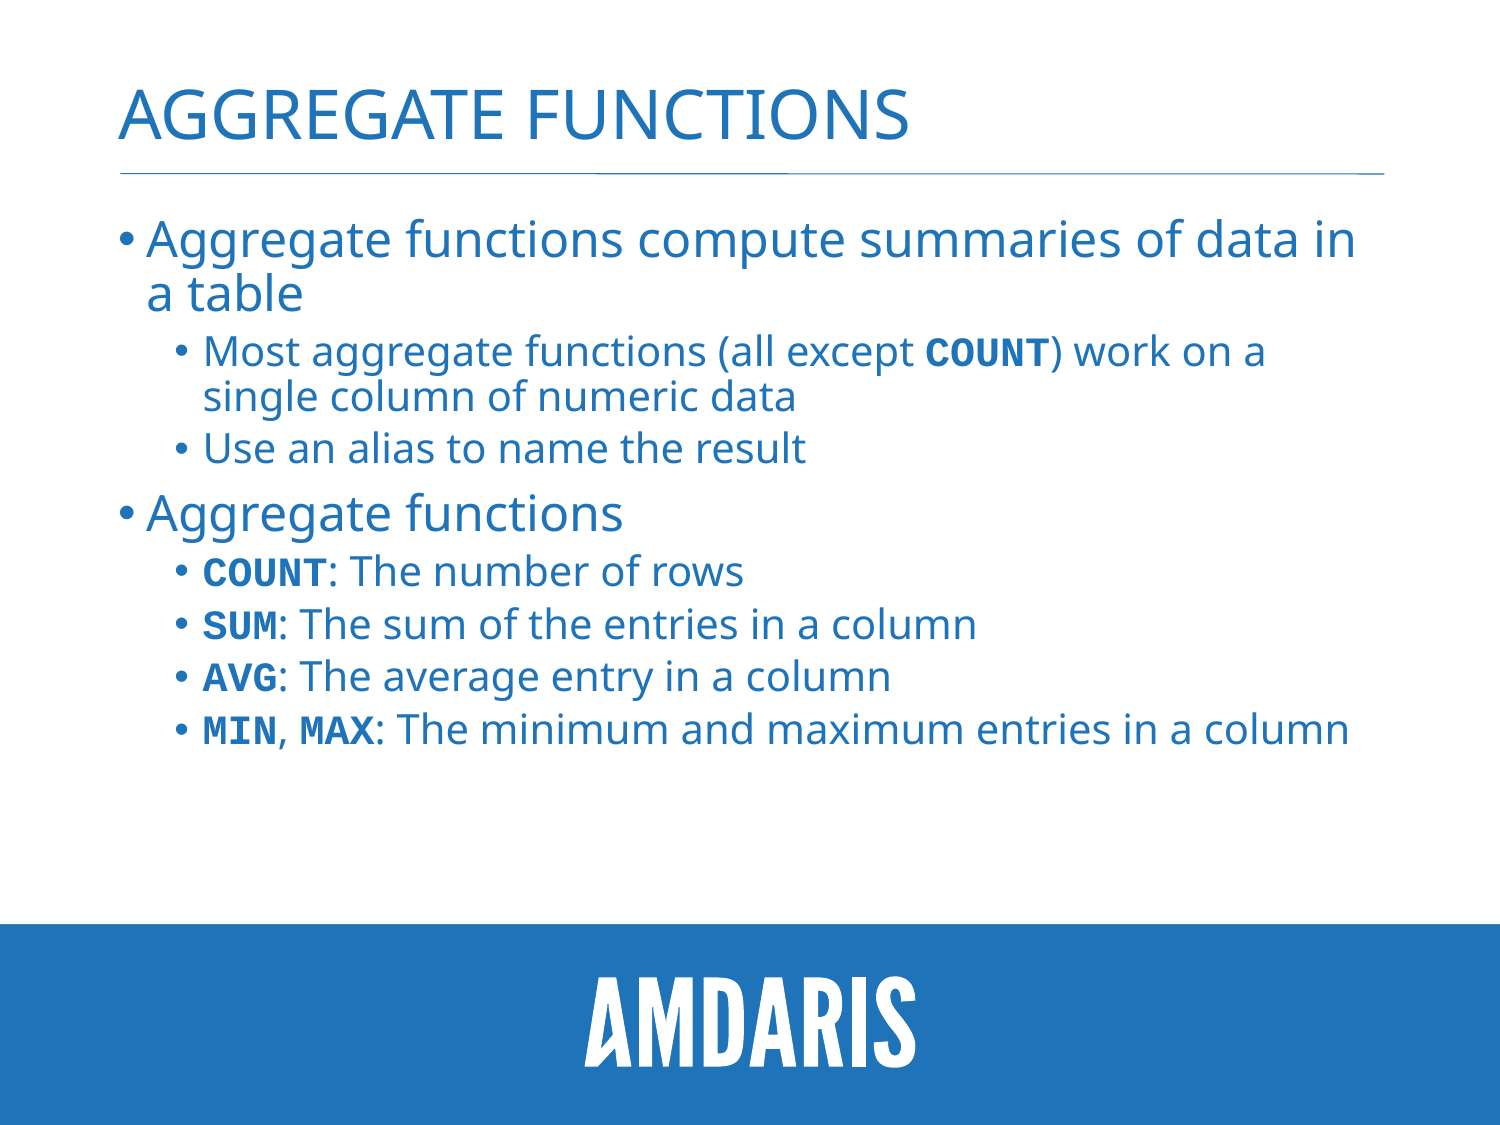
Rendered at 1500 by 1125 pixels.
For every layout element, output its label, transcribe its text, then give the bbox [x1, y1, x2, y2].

list Aggregate functions compute summaries of data in a table Most aggregate functions (all except COUNT) work on a single column of numeric data Use an alias to name the result Aggregate functions COUNT: The number of rows SUM: The sum of the entries in a column AVG: The average entry in a column MIN, MAX: The minimum and maximum entries in a column [103, 206, 1397, 887]
title Aggregate Functions [103, 59, 1397, 175]
